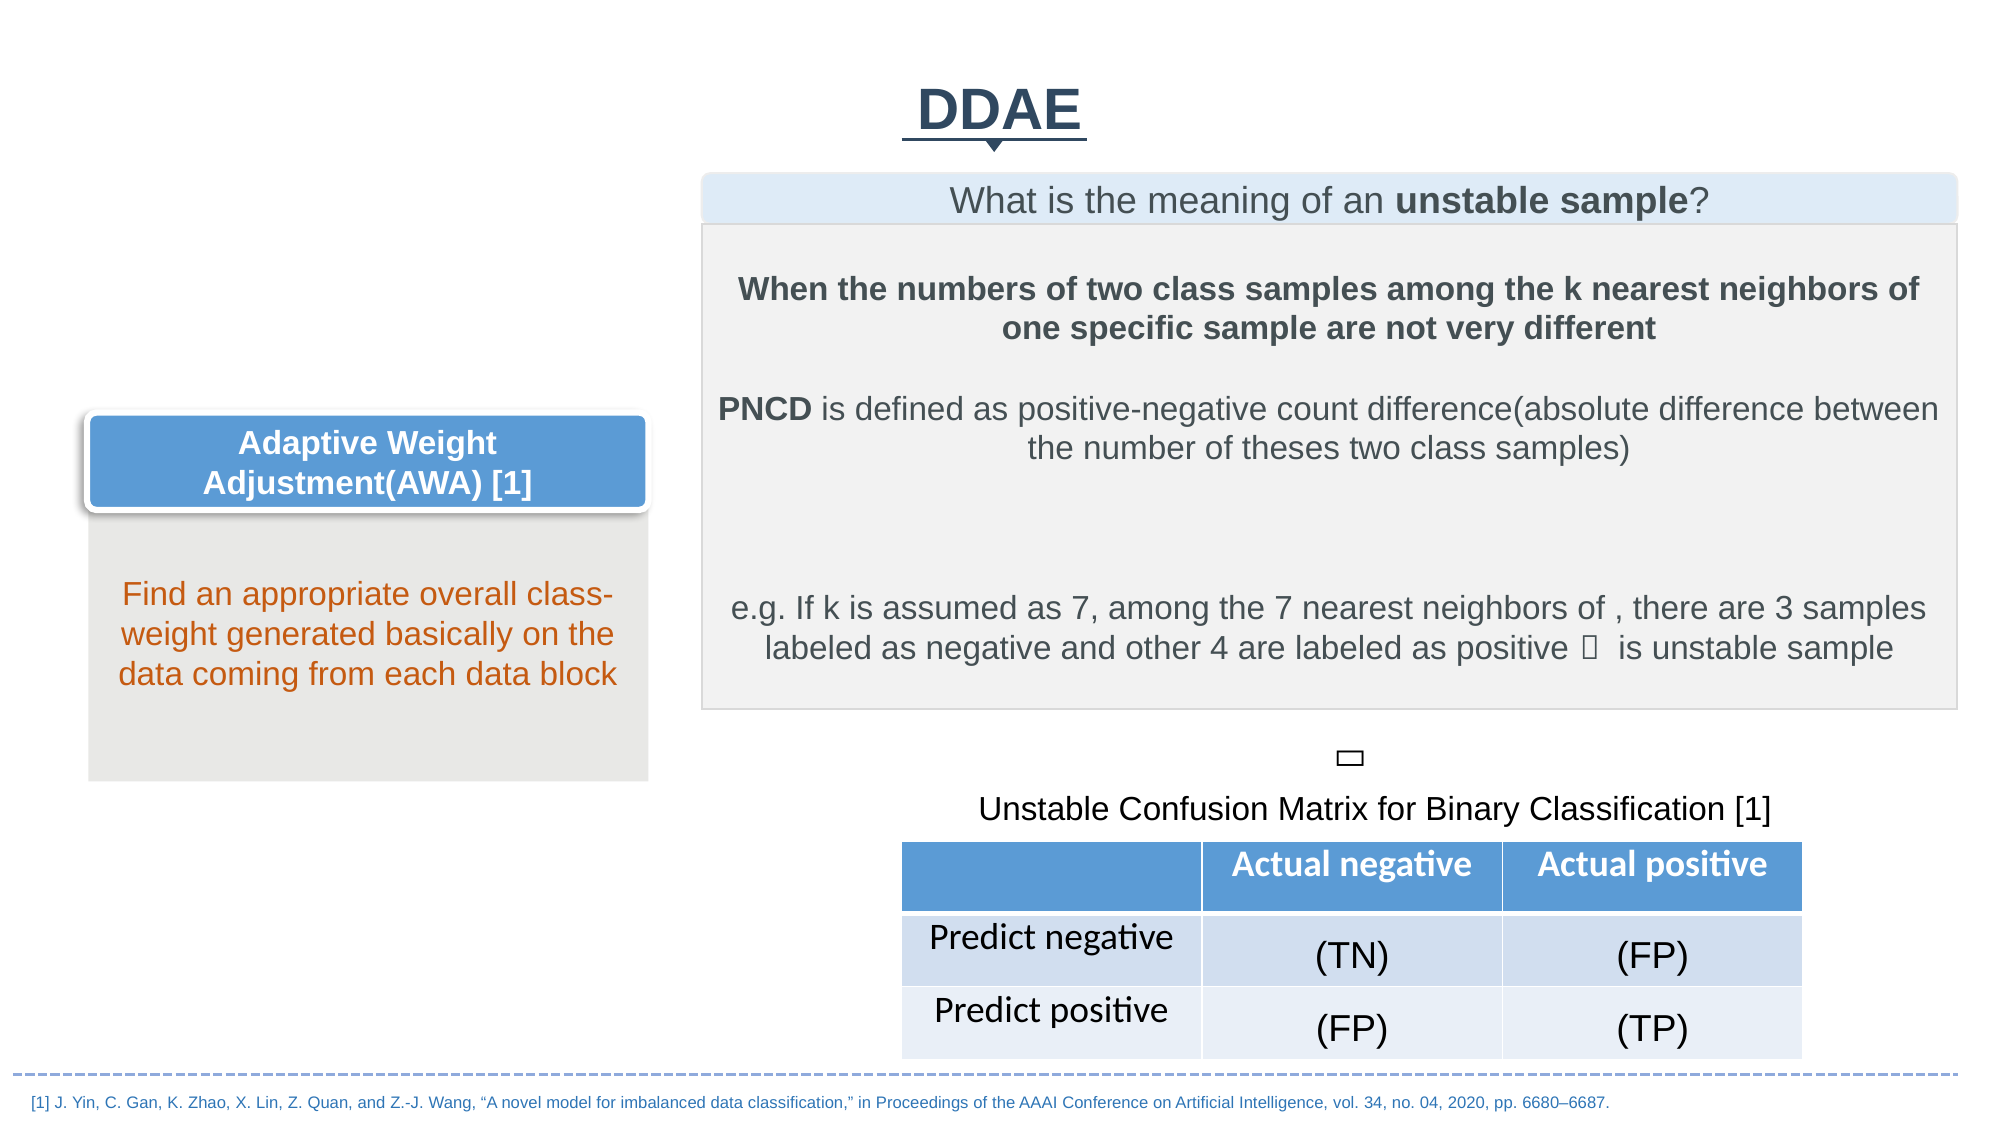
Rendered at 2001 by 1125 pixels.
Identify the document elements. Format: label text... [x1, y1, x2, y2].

text_box  [1322, 732, 1382, 785]
text_box What is the meaning of an unstable sample? [700, 172, 1959, 223]
text_box [1] J. Yin, C. Gan, K. Zhao, X. Lin, Z. Quan, and Z.-J. Wang, “A novel model for imbalanced data classification,” in Proceedings of the AAAI Conference on Artificial Intelligence, vol. 34, no. 04, 2020, pp. 6680–6687. [16, 1084, 1628, 1125]
text_box Unstable Confusion Matrix for Binary Classification [1] [963, 780, 1788, 835]
text_box DDAE [902, 63, 1098, 149]
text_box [86, 412, 649, 782]
